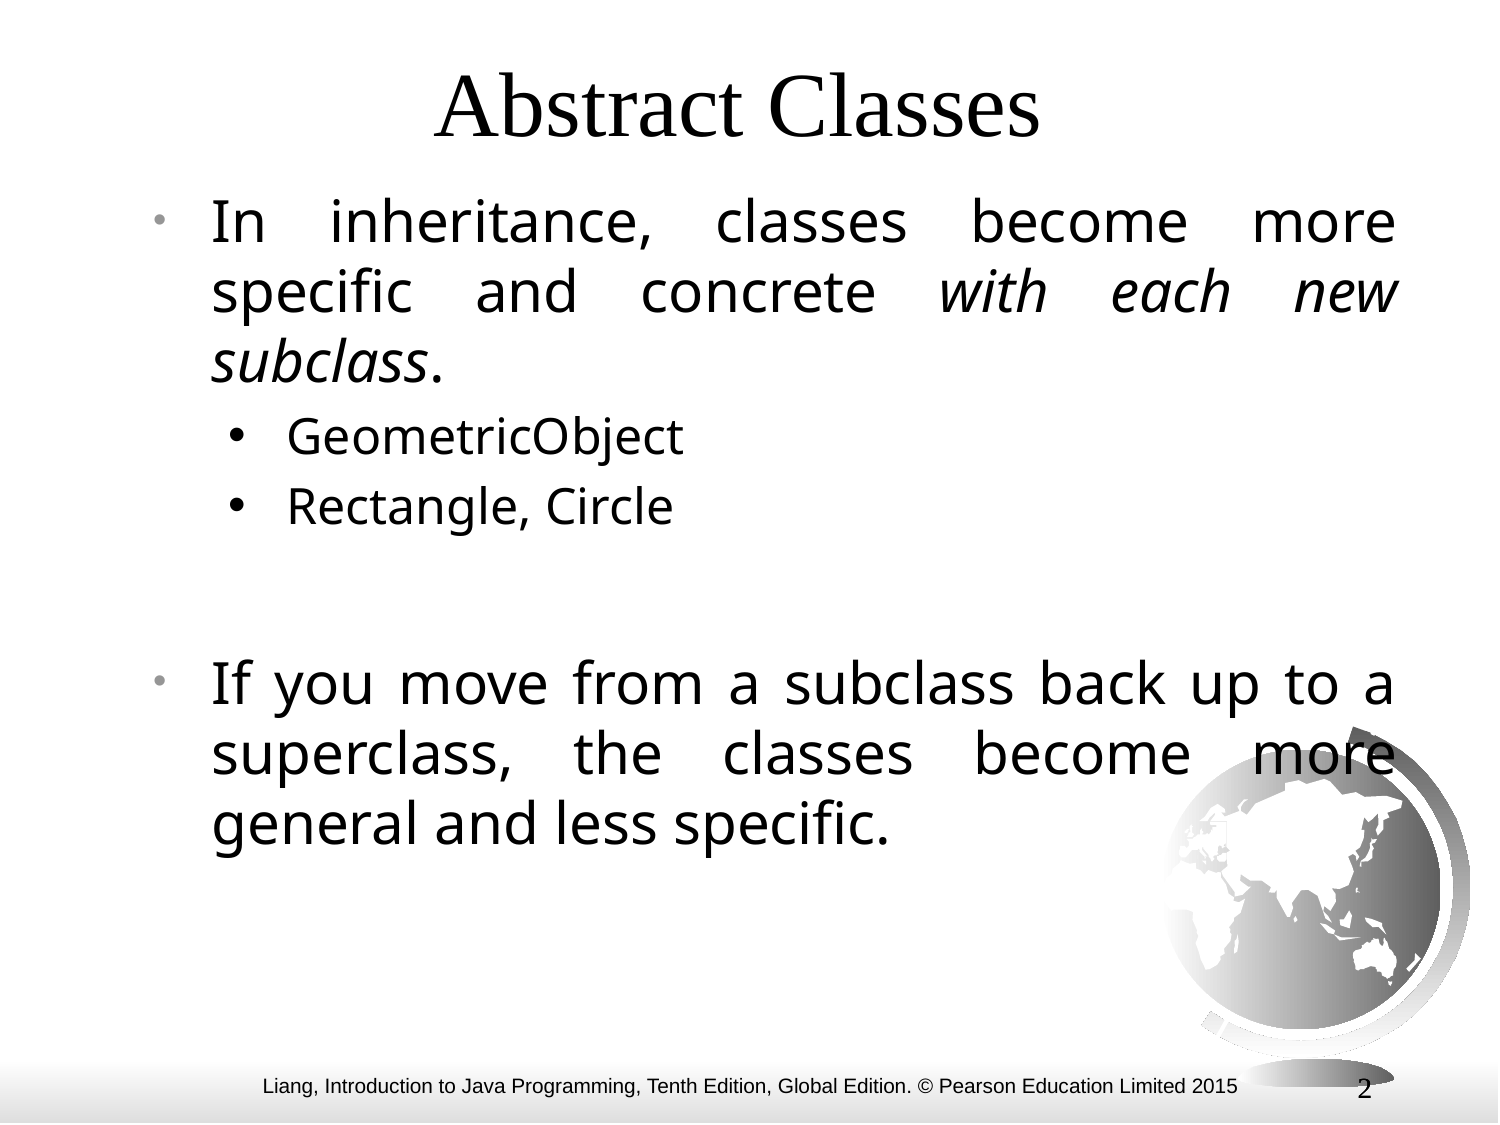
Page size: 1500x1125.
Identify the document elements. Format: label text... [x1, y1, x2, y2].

text_box 2 [1074, 1049, 1388, 1125]
list In inheritance, classes become more specific and concrete with each new subclass. GeometricObject Rectangle, Circle If you move from a subclass back up to a superclass, the classes become more general and less specific. [137, 177, 1413, 990]
title Abstract Classes [112, 62, 1388, 138]
